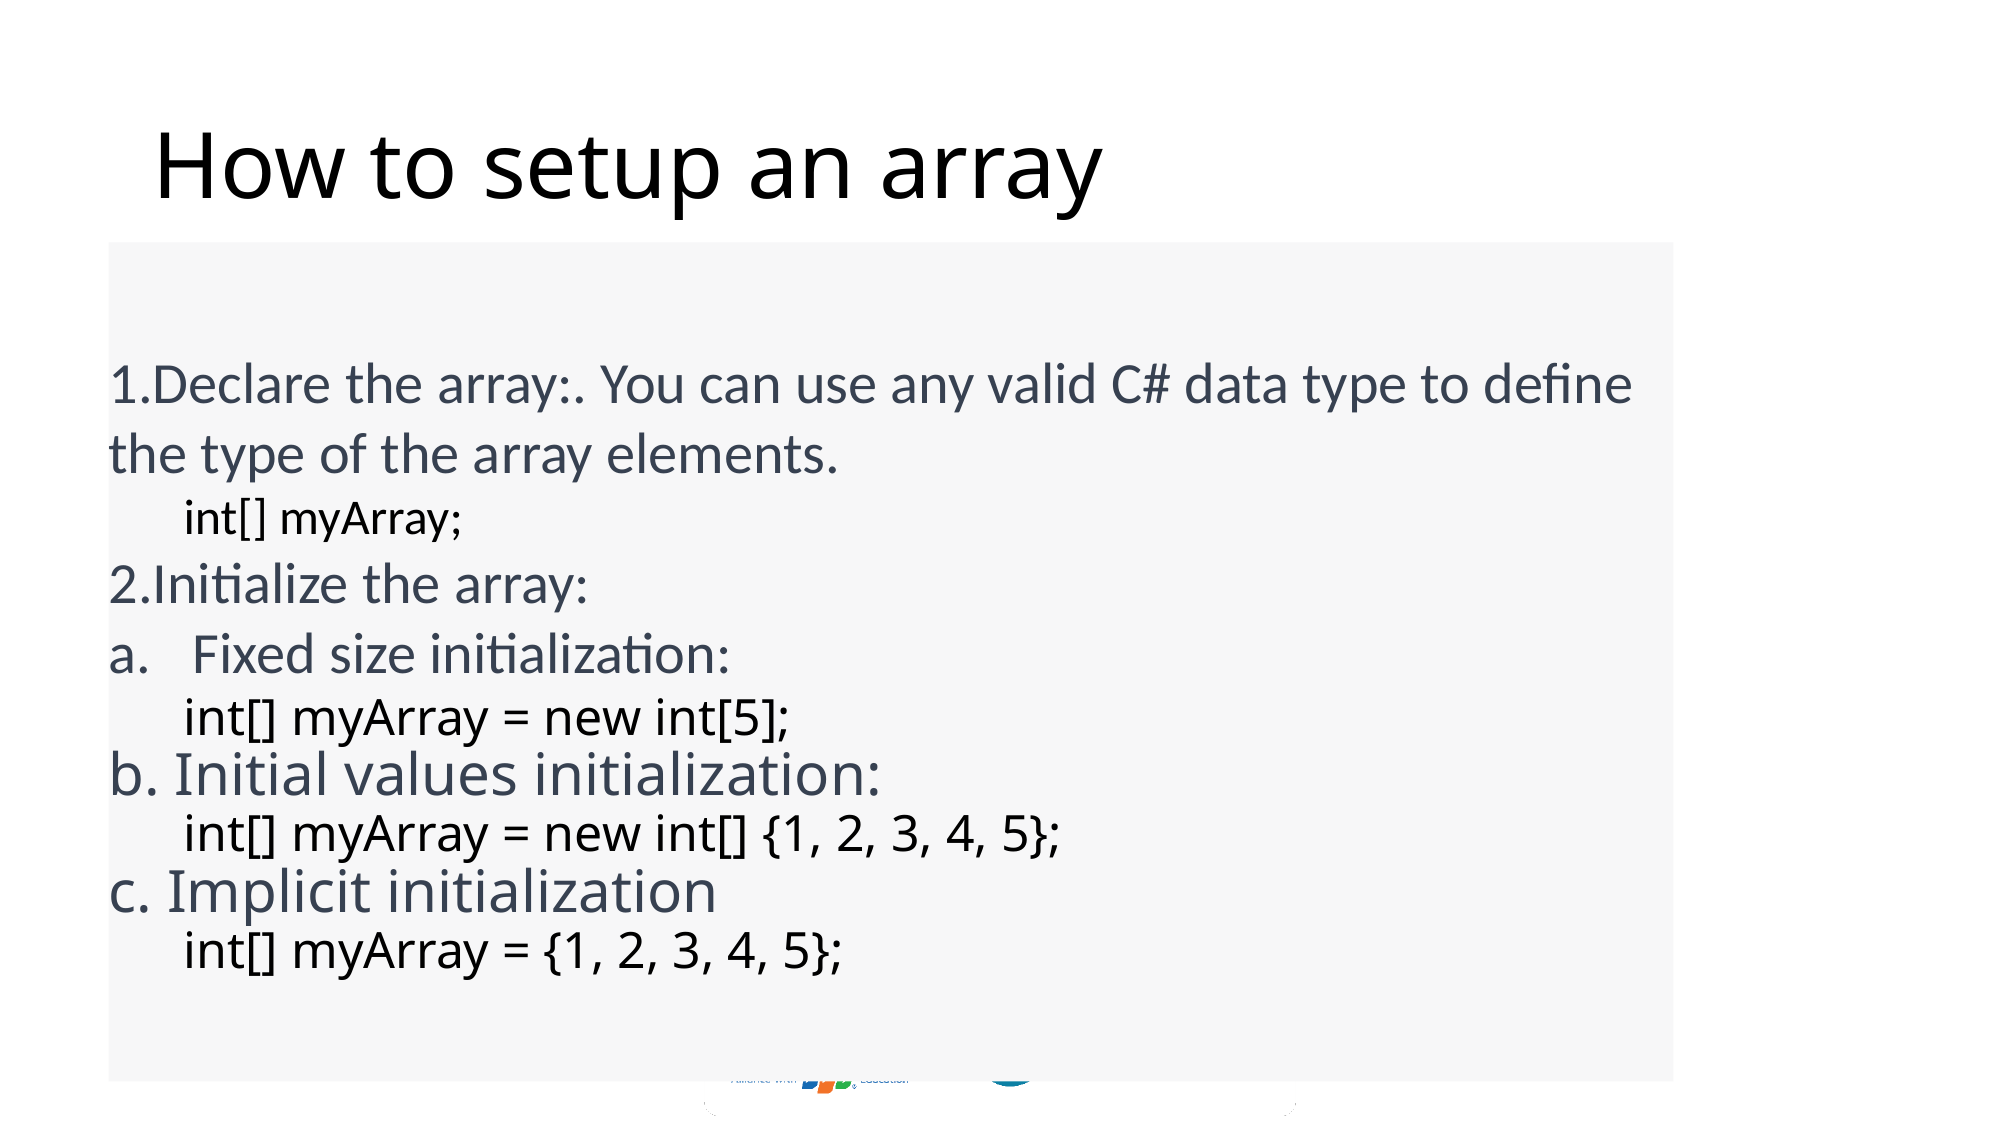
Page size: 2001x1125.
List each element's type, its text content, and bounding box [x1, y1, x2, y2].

title How to setup an array [137, 59, 1863, 278]
picture [691, 1082, 1309, 1125]
list Declare the array:. You can use any valid C# data type to define the type of the array elements. int[] myArray; Initialize the array: Fixed size initialization: int[] myArray = new int[5]; b. Initial values initialization: int[] myArray = new int[] {1, 2, 3, 4, 5}; c. Implicit initialization int[] myArray = {1, 2, 3, 4, 5}; [108, 242, 1674, 1082]
